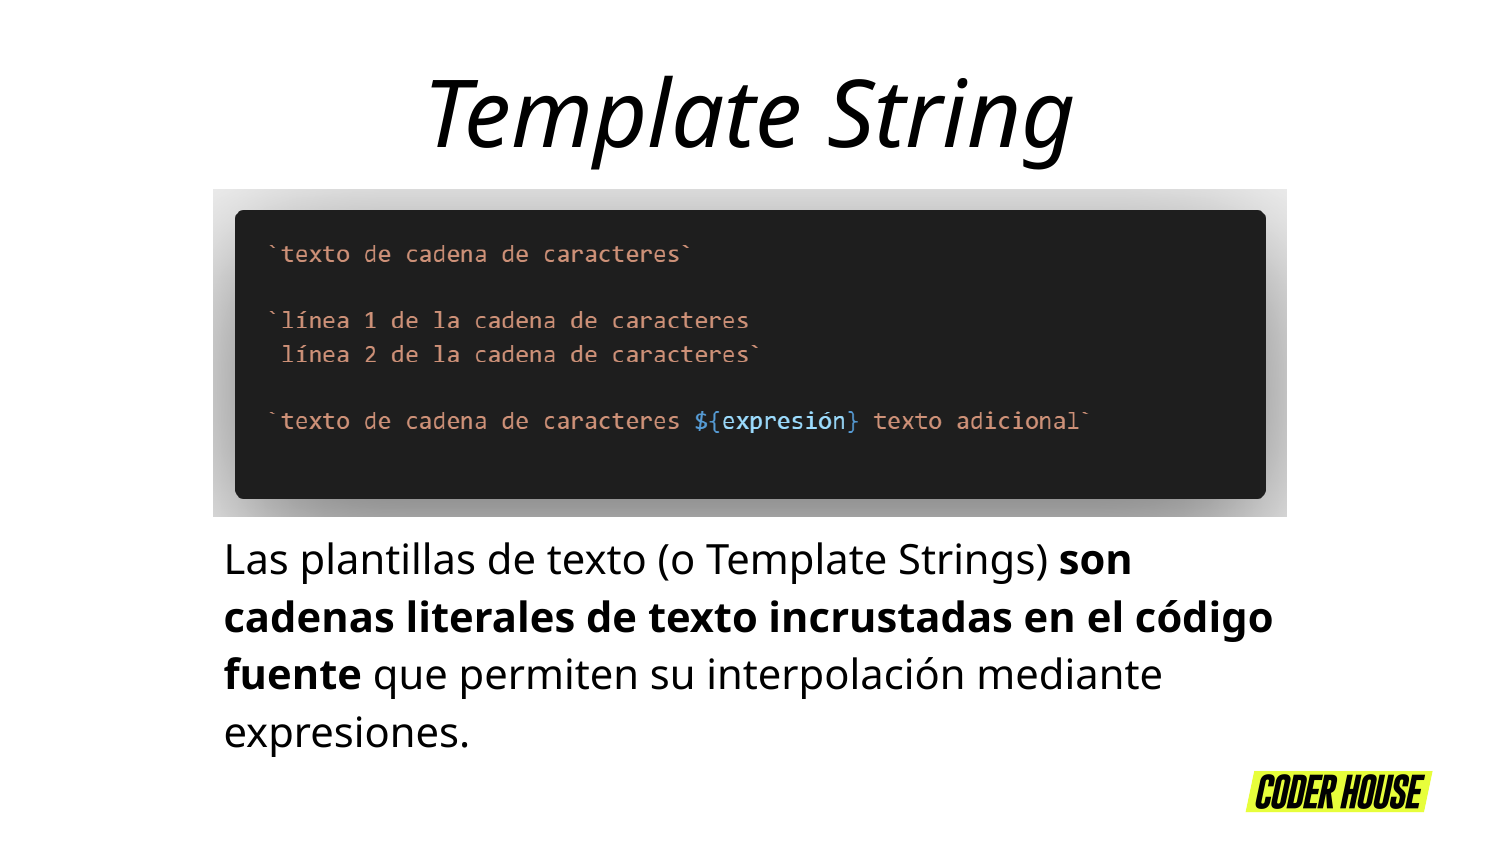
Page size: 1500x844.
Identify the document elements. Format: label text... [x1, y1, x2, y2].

picture [1241, 764, 1437, 819]
picture [213, 188, 1287, 517]
text_box Las plantillas de texto (o Template Strings) son cadenas literales de texto incrustadas en el código fuente que permiten su interpolación mediante expresiones. [208, 553, 1292, 728]
text_box Template String [118, 38, 1382, 201]
